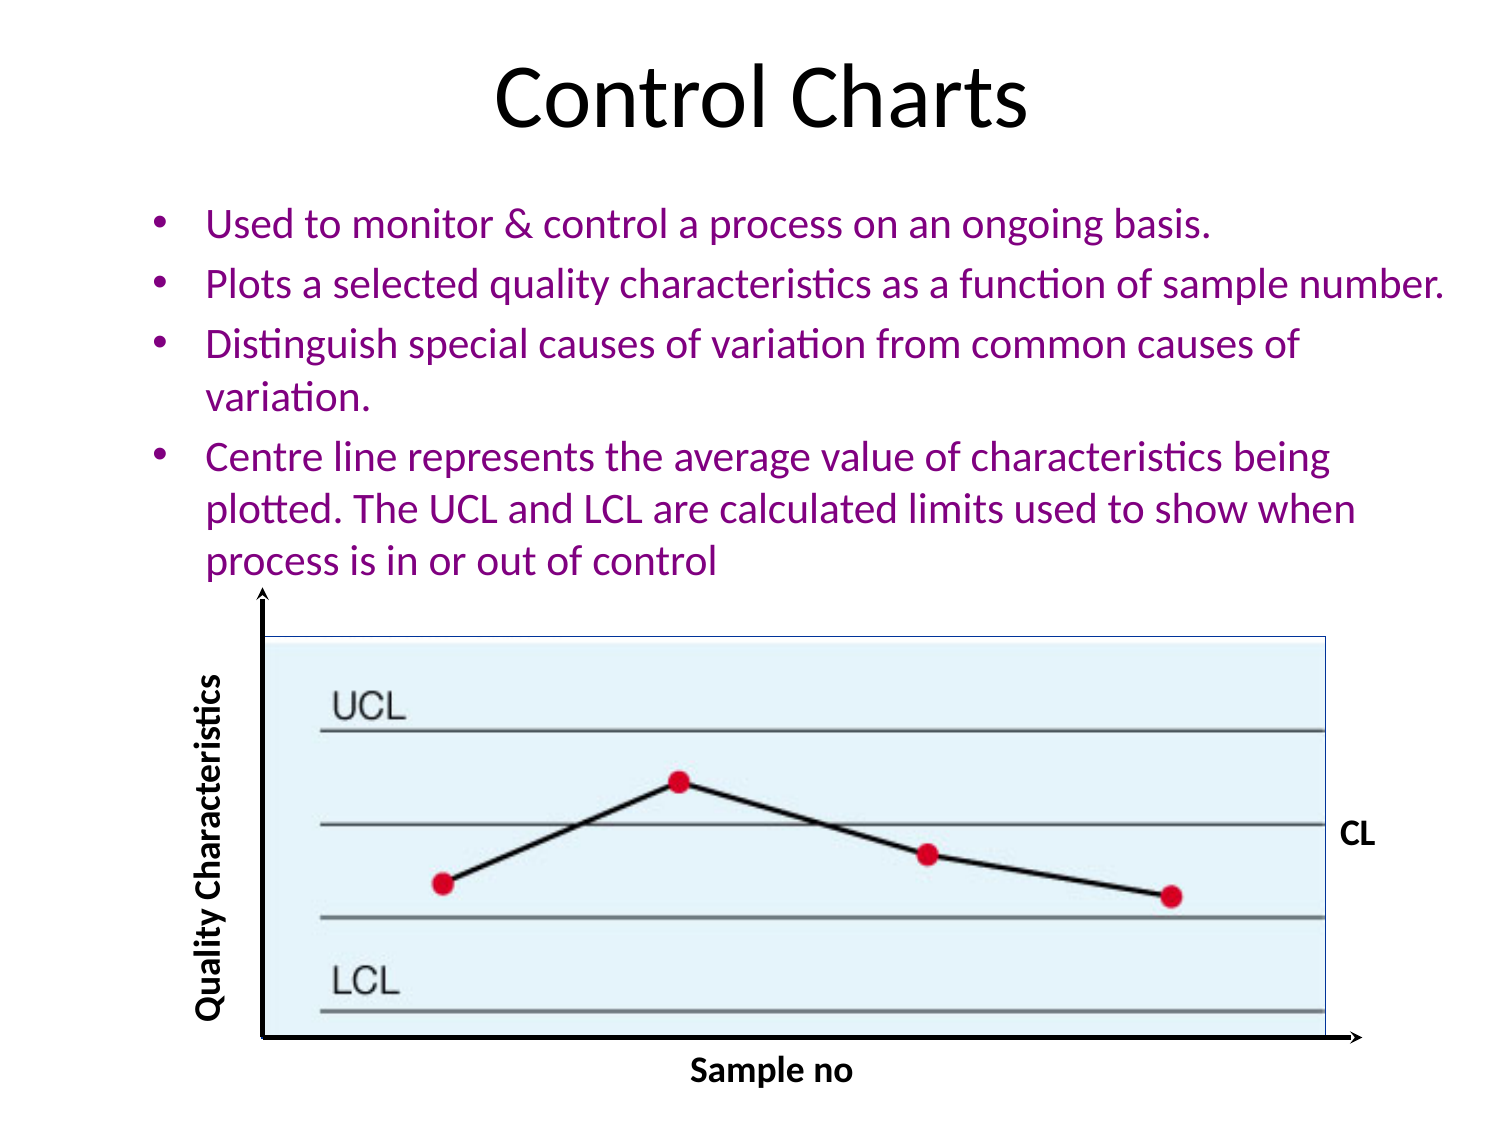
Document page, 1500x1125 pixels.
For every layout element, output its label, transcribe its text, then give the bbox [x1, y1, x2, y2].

title Control Charts [62, 12, 1463, 169]
text_box Sample no [674, 1047, 975, 1098]
text_box Quality Characteristics [174, 637, 235, 1038]
list Used to monitor & control a process on an ongoing basis. Plots a selected quality characteristics as a function of sample number. Distinguish special causes of variation from common causes of variation. Centre line represents the average value of characteristics being plotted. The UCL and LCL are calculated limits used to show when process is in or out of control [137, 187, 1469, 625]
picture [263, 637, 1326, 1037]
text_box CL [1329, 799, 1400, 860]
